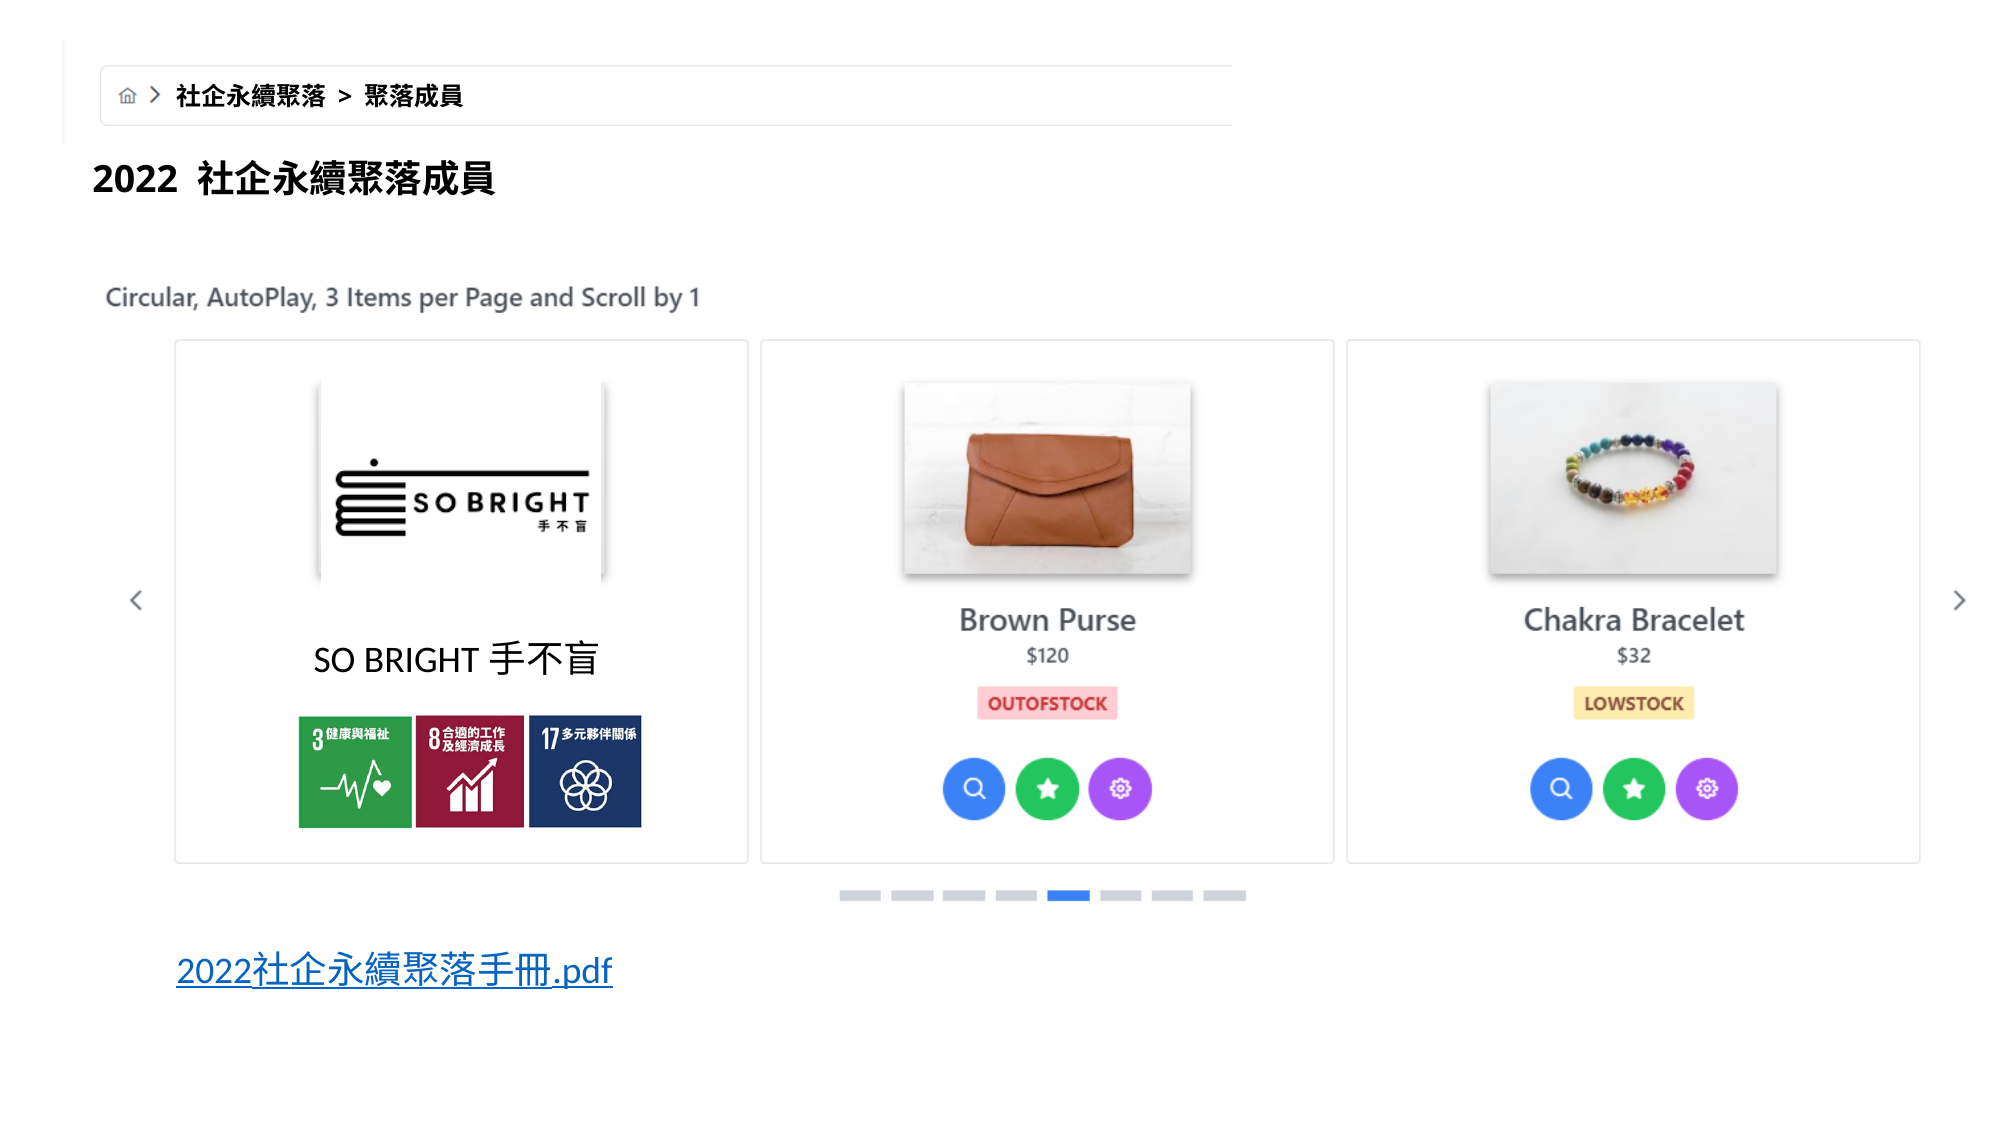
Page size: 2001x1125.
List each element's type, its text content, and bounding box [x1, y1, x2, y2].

text_box 2022 社企永續聚落成員 [77, 147, 512, 208]
text_box 2022社企永續聚落手冊.pdf [161, 938, 1162, 1008]
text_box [78, 264, 2000, 925]
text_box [62, 39, 1233, 145]
